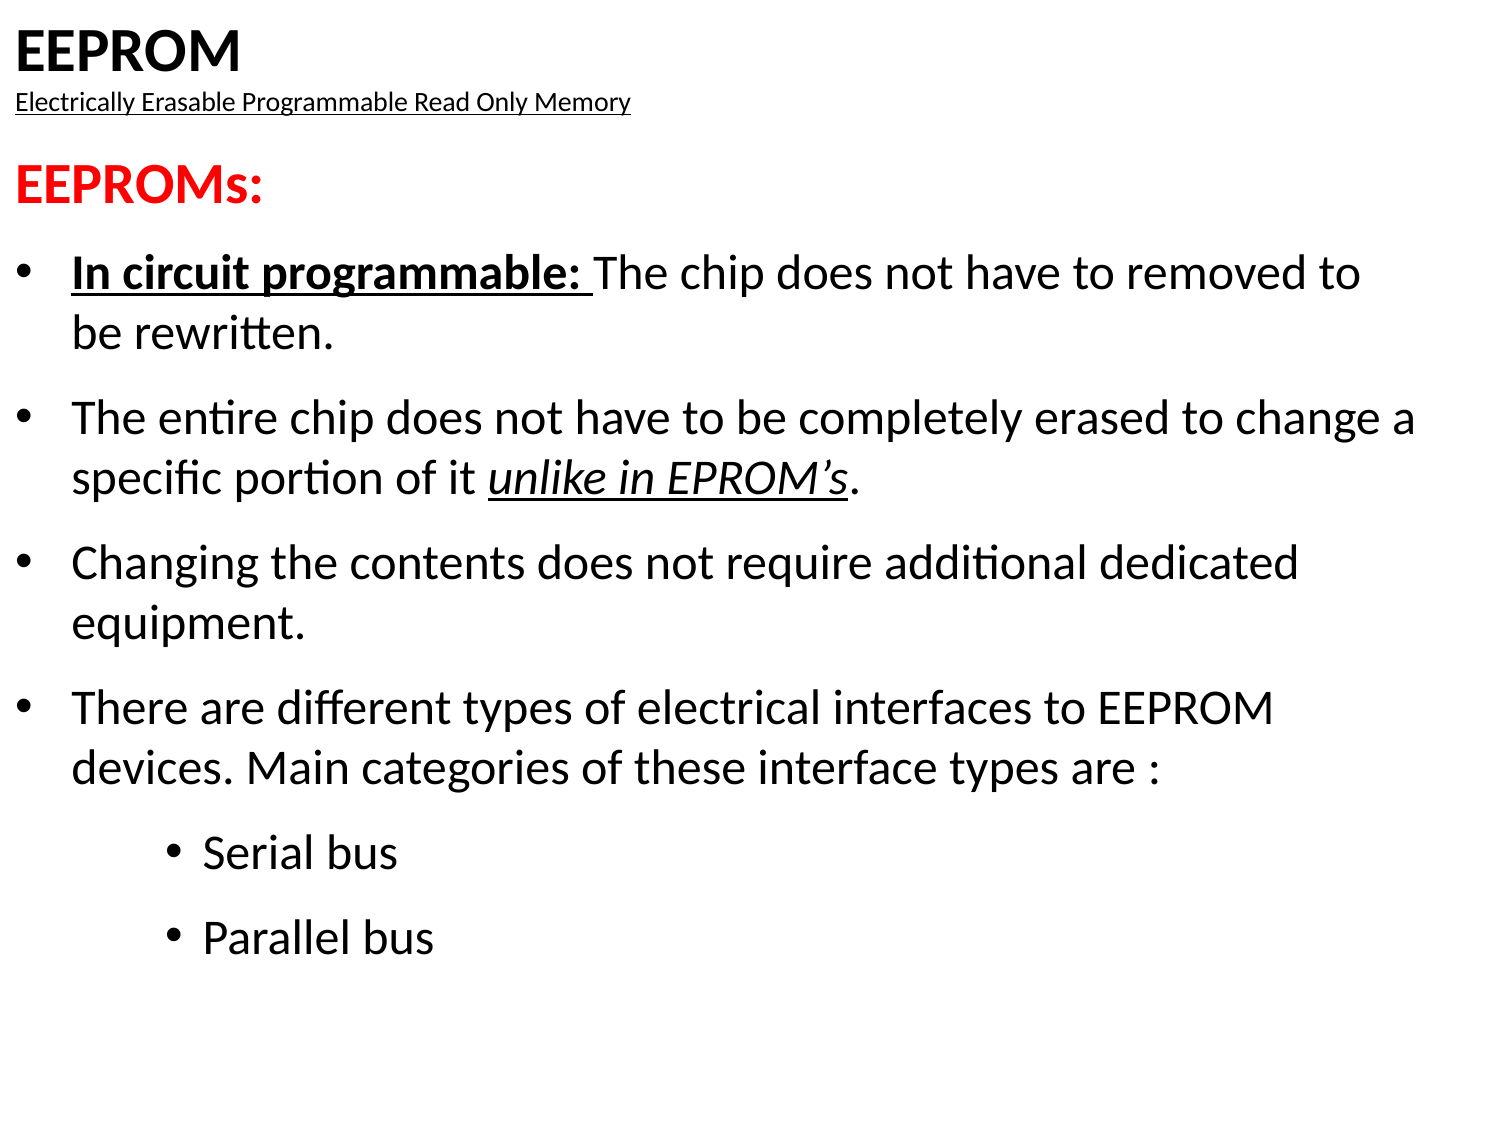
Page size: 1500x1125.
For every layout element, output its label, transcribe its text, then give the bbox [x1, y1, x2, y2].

list EEPROMs: In circuit programmable: The chip does not have to removed to be rewritten. The entire chip does not have to be completely erased to change a specific portion of it unlike in EPROM’s. Changing the contents does not require additional dedicated equipment. There are different types of electrical interfaces to EEPROM devices. Main categories of these interface types are : Serial bus Parallel bus [0, 137, 1438, 1088]
title EEPROM Electrically Erasable Programmable Read Only Memory [0, 0, 1500, 125]
